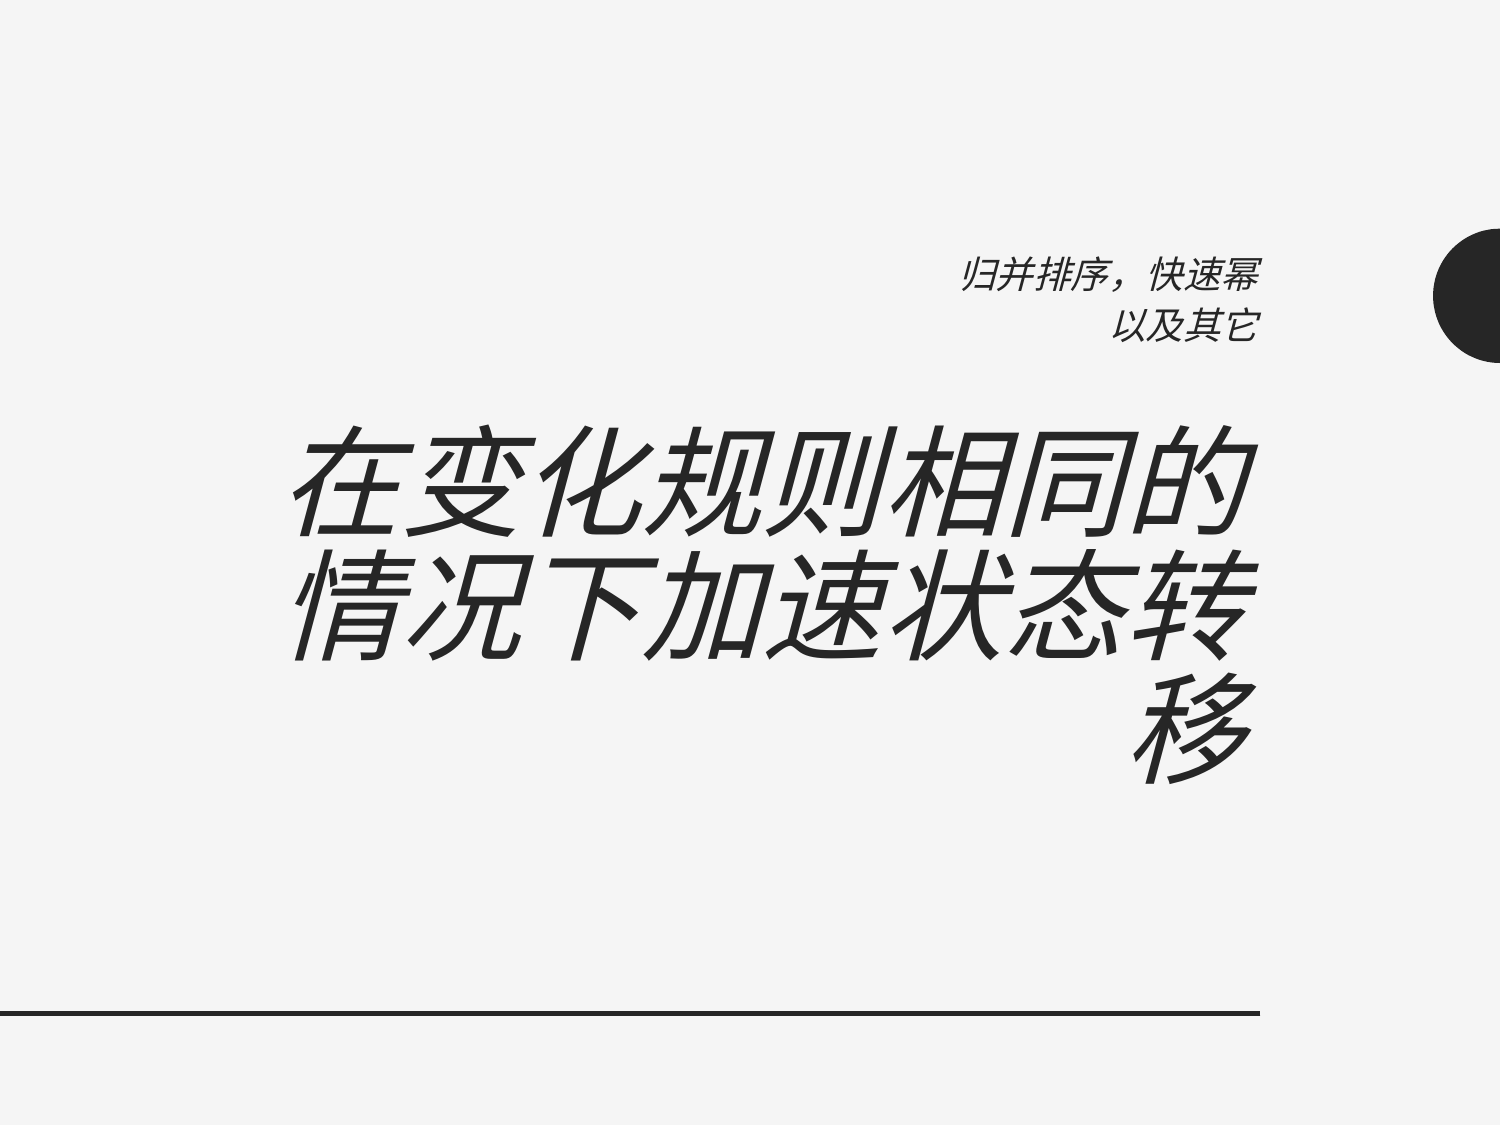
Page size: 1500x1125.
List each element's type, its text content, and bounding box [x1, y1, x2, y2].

list 归并排序，快速幂 以及其它 [239, 228, 1274, 363]
title 在变化规则相同的情况下加速状态转移 [239, 421, 1261, 961]
